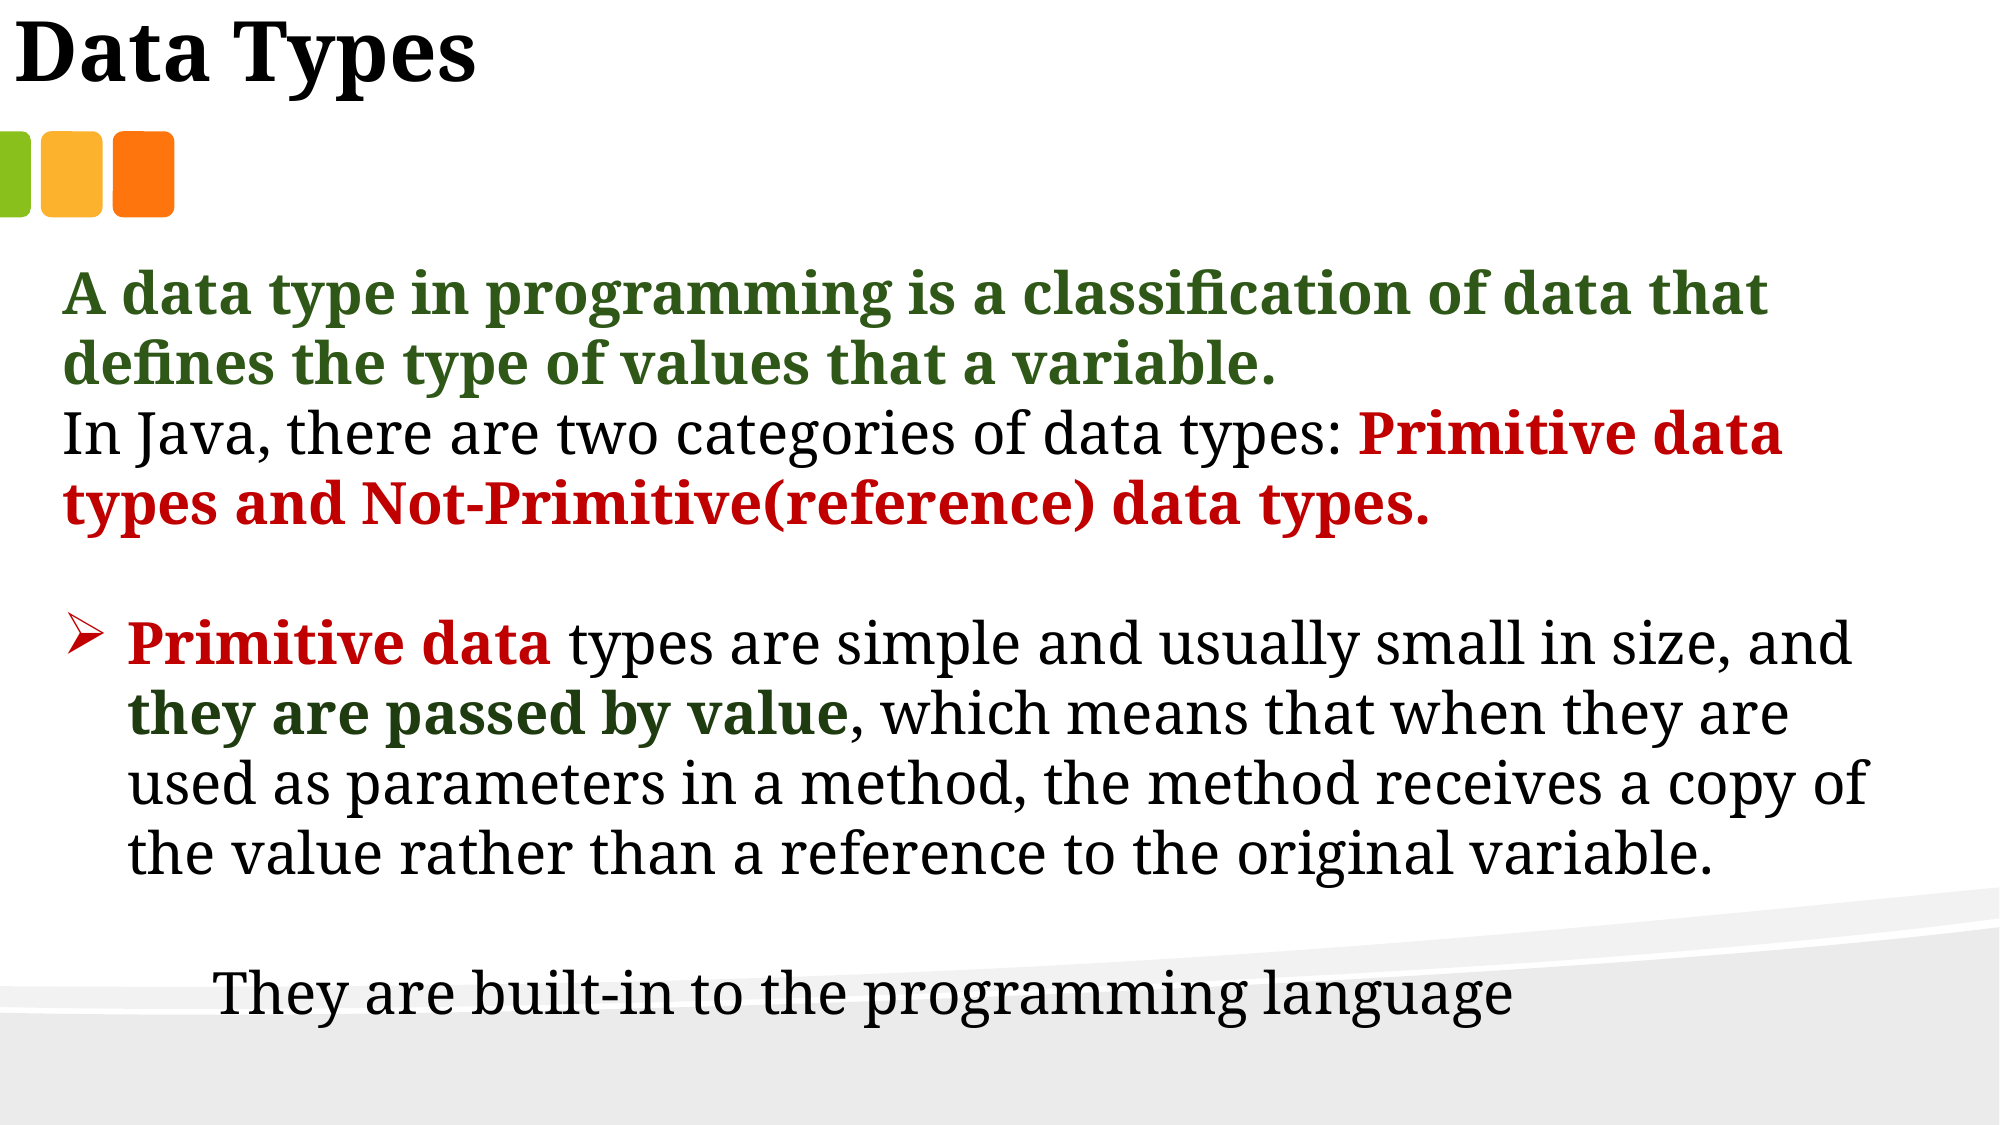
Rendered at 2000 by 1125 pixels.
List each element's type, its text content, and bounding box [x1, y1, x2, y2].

text_box Data Types [0, 0, 1551, 109]
text_box A data type in programming is a classification of data that defines the type of values that a variable. In Java, there are two categories of data types: Primitive data types and Not-Primitive(reference) data types. Primitive data types are simple and usually small in size, and they are passed by value, which means that when they are used as parameters in a method, the method receives a copy of the value rather than a reference to the original variable. They are built-in to the programming language [48, 248, 1932, 1104]
